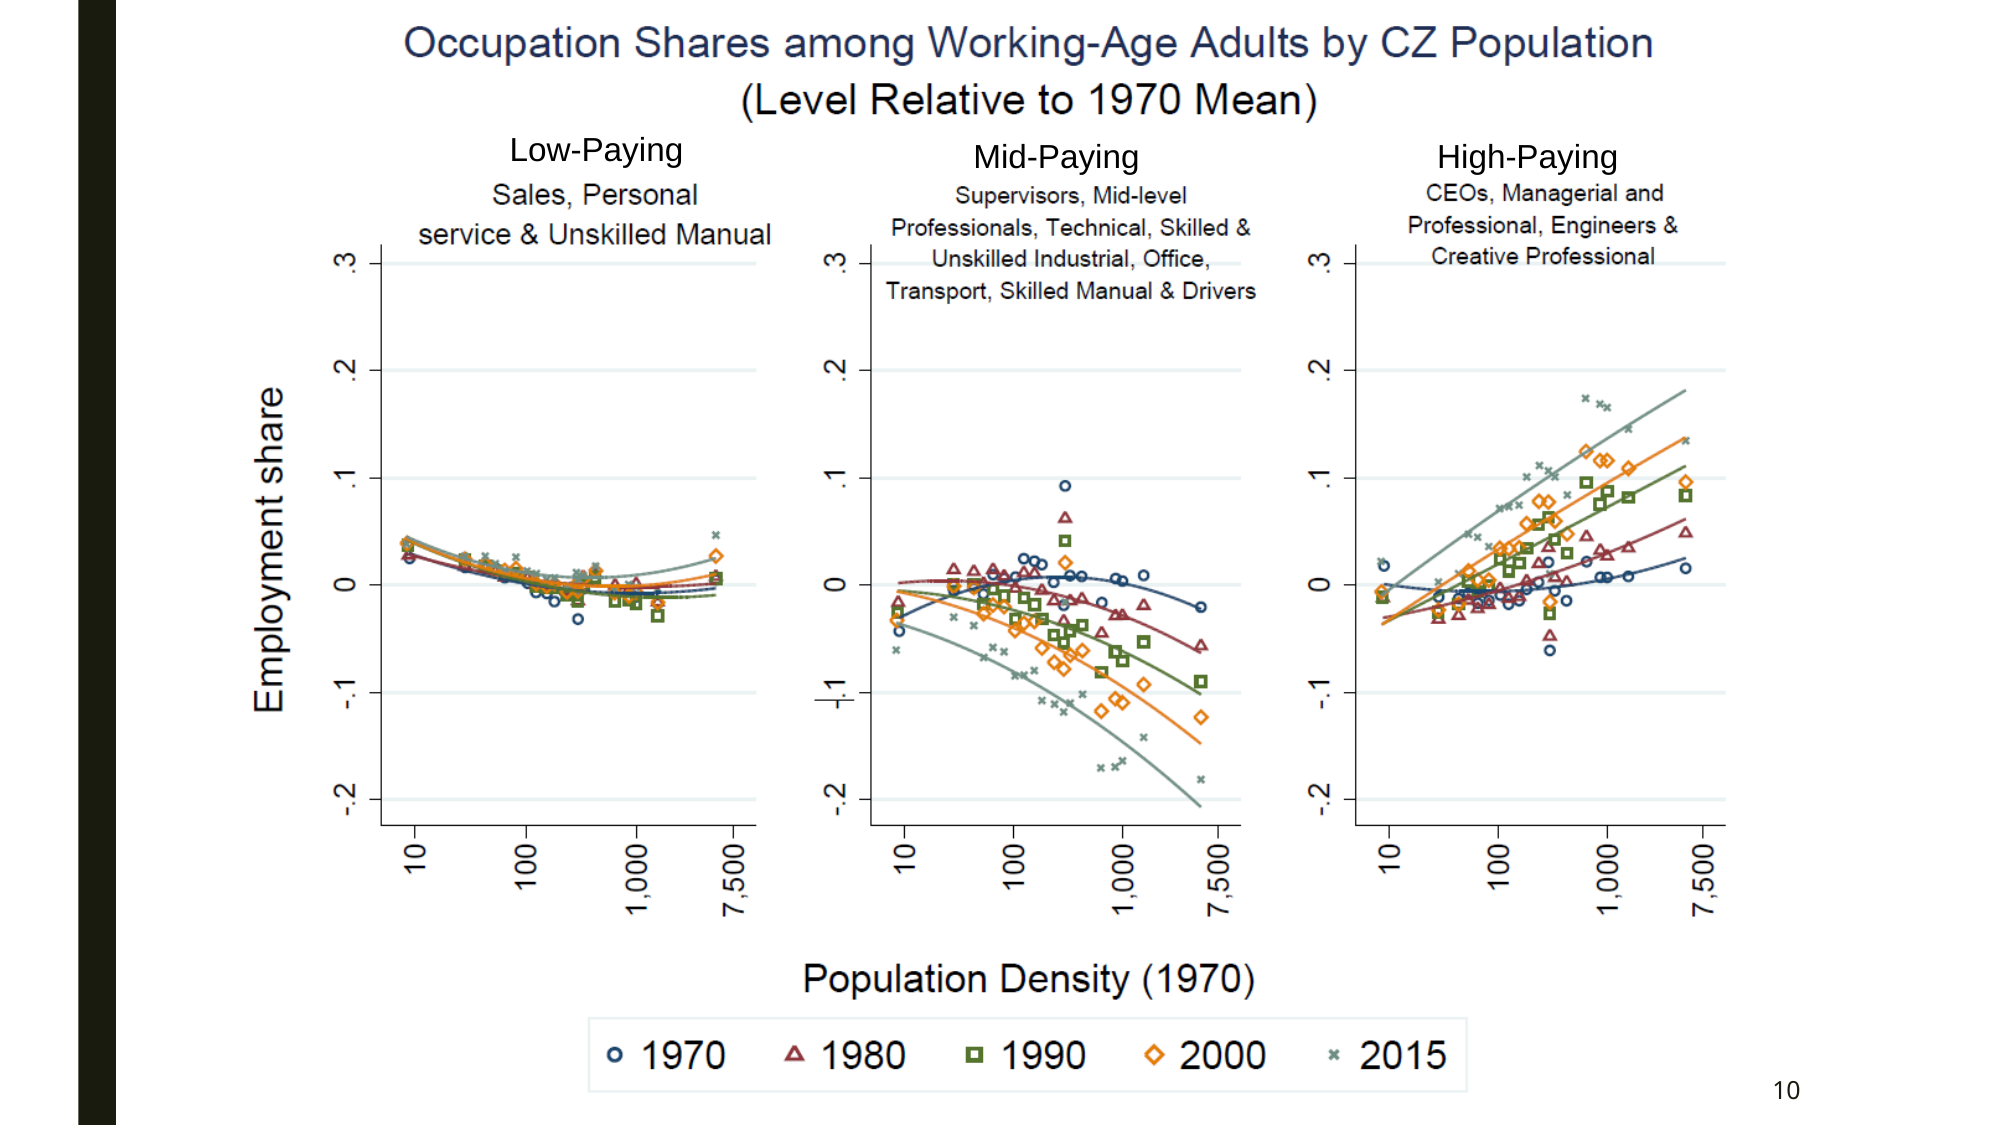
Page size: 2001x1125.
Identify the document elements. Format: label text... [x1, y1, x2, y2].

picture [227, 0, 1773, 1125]
slide_number 10 [1773, 1058, 1816, 1125]
